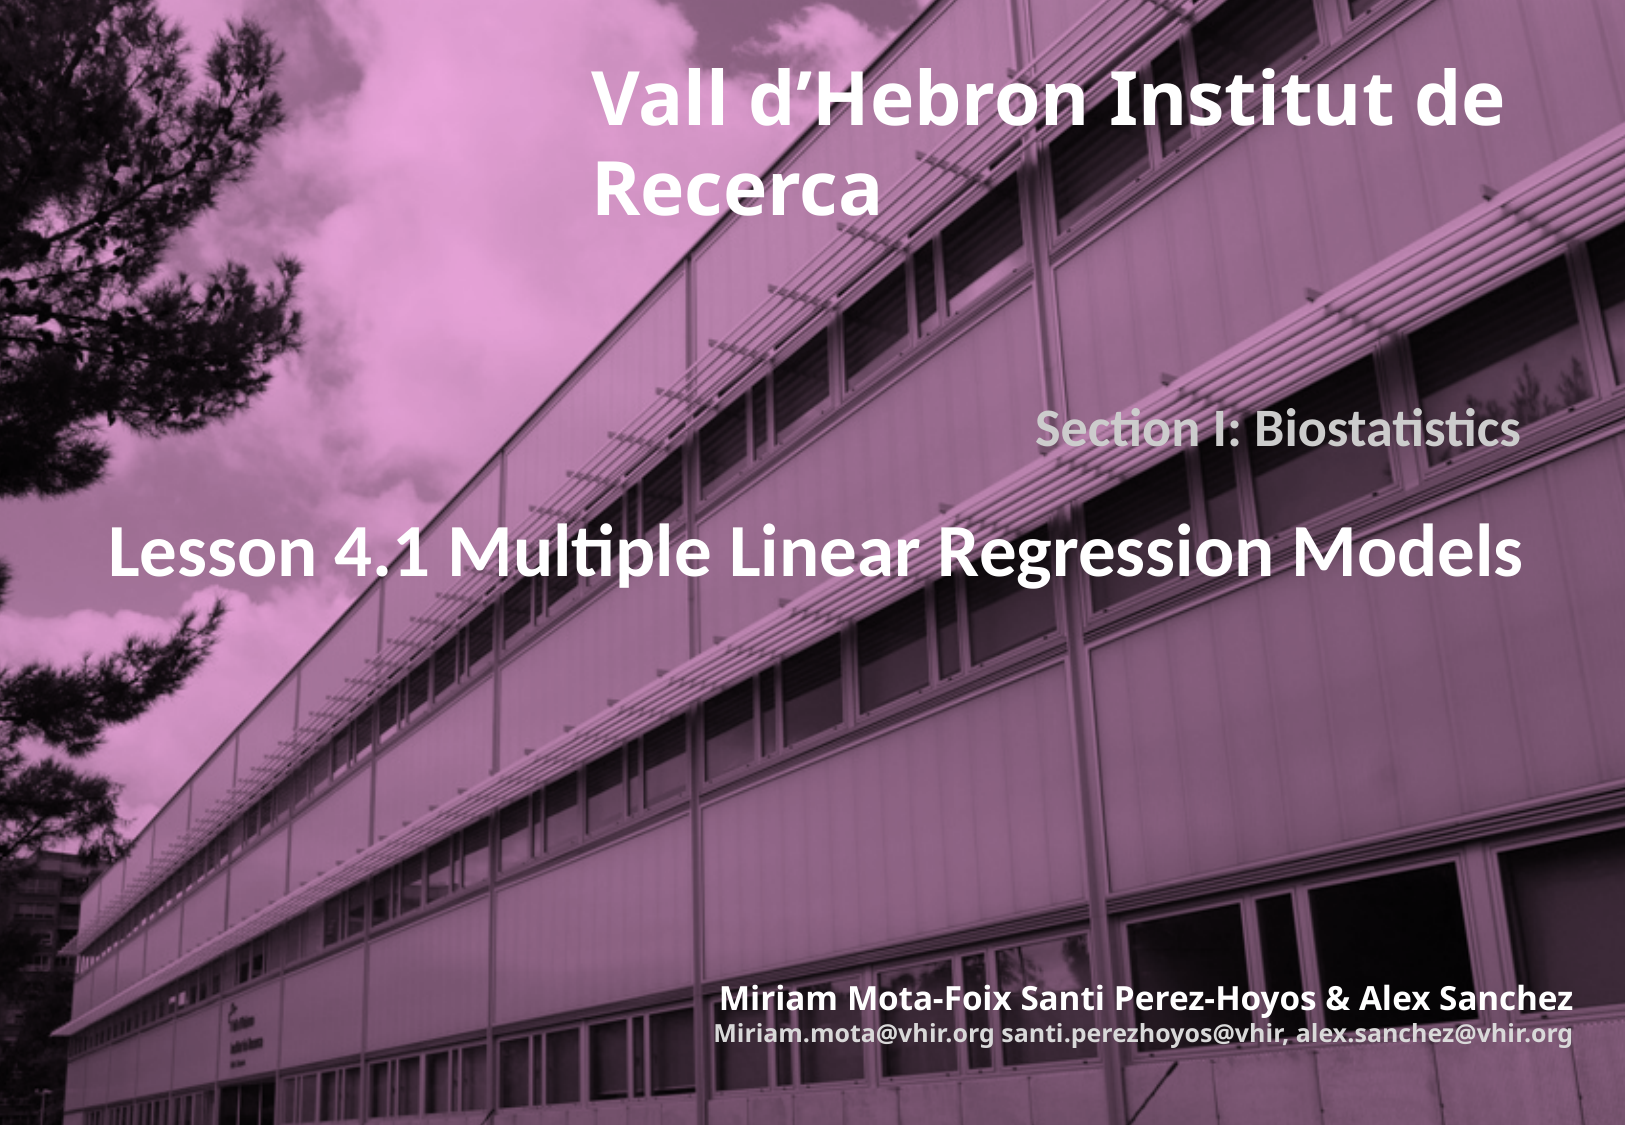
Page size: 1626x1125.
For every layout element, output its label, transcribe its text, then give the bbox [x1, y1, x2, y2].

text_box Lesson 4.1 Multiple Linear Regression Models [0, 493, 1540, 705]
text_box Miriam Mota-Foix Santi Perez-Hoyos & Alex Sanchez Miriam.mota@vhir.org santi.perezhoyos@vhir, alex.sanchez@vhir.org [44, 969, 1590, 1100]
text_box Section I: Biostatistics [747, 385, 1537, 516]
picture [0, 0, 1625, 1125]
